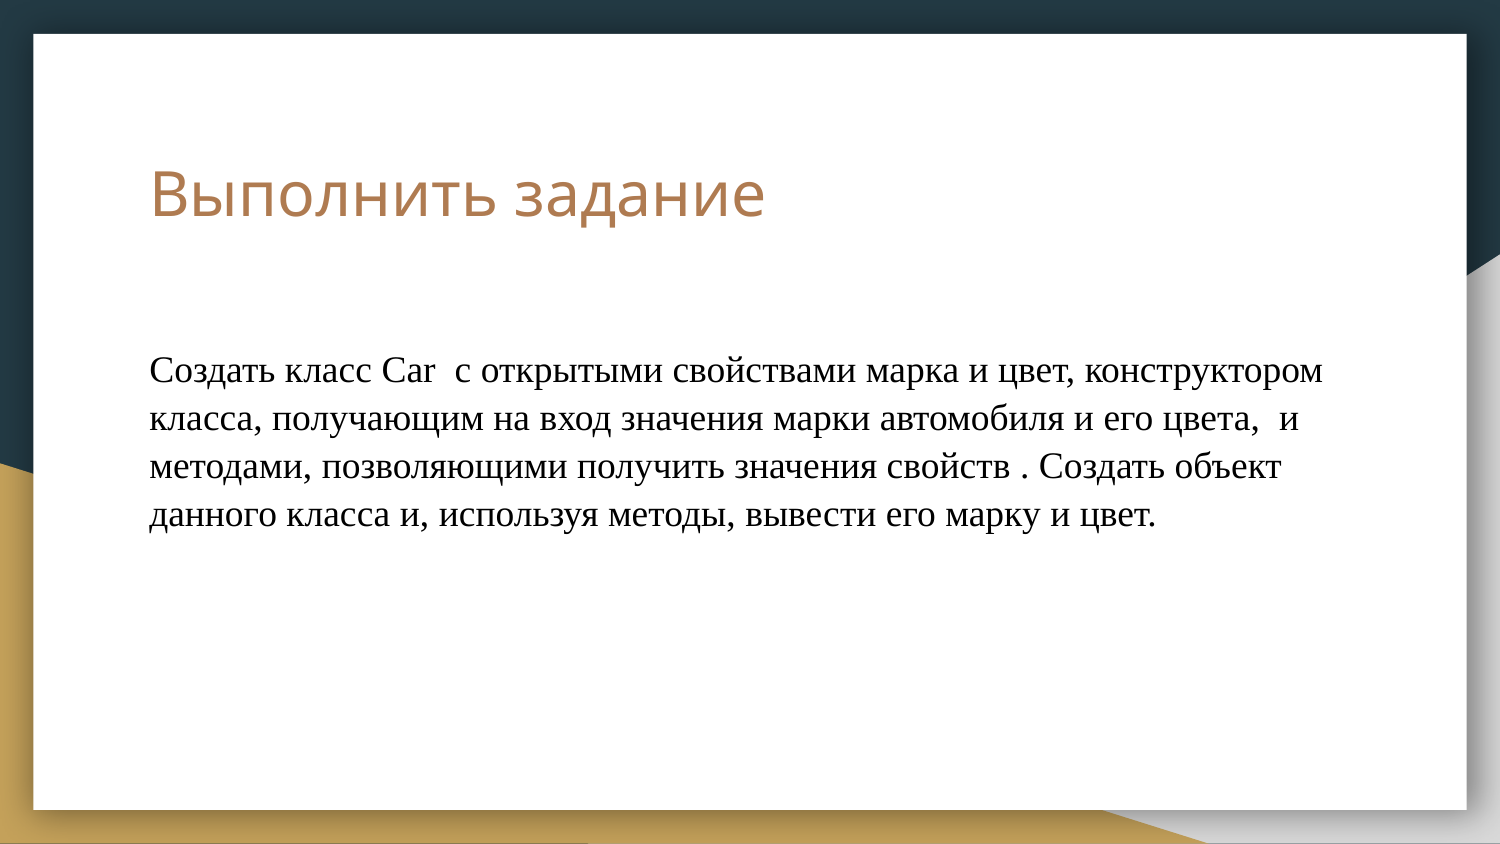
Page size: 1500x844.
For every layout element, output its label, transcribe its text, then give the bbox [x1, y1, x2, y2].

list Создать класс Car с открытыми свойствами марка и цвет, конструктором класса, получающим на вход значения марки автомобиля и его цвета, и методами, позволяющими получить значения свойств . Создать объект данного класса и, используя методы, вывести его марку и цвет. [134, 326, 1366, 729]
title Выполнить задание [134, 138, 1366, 296]
